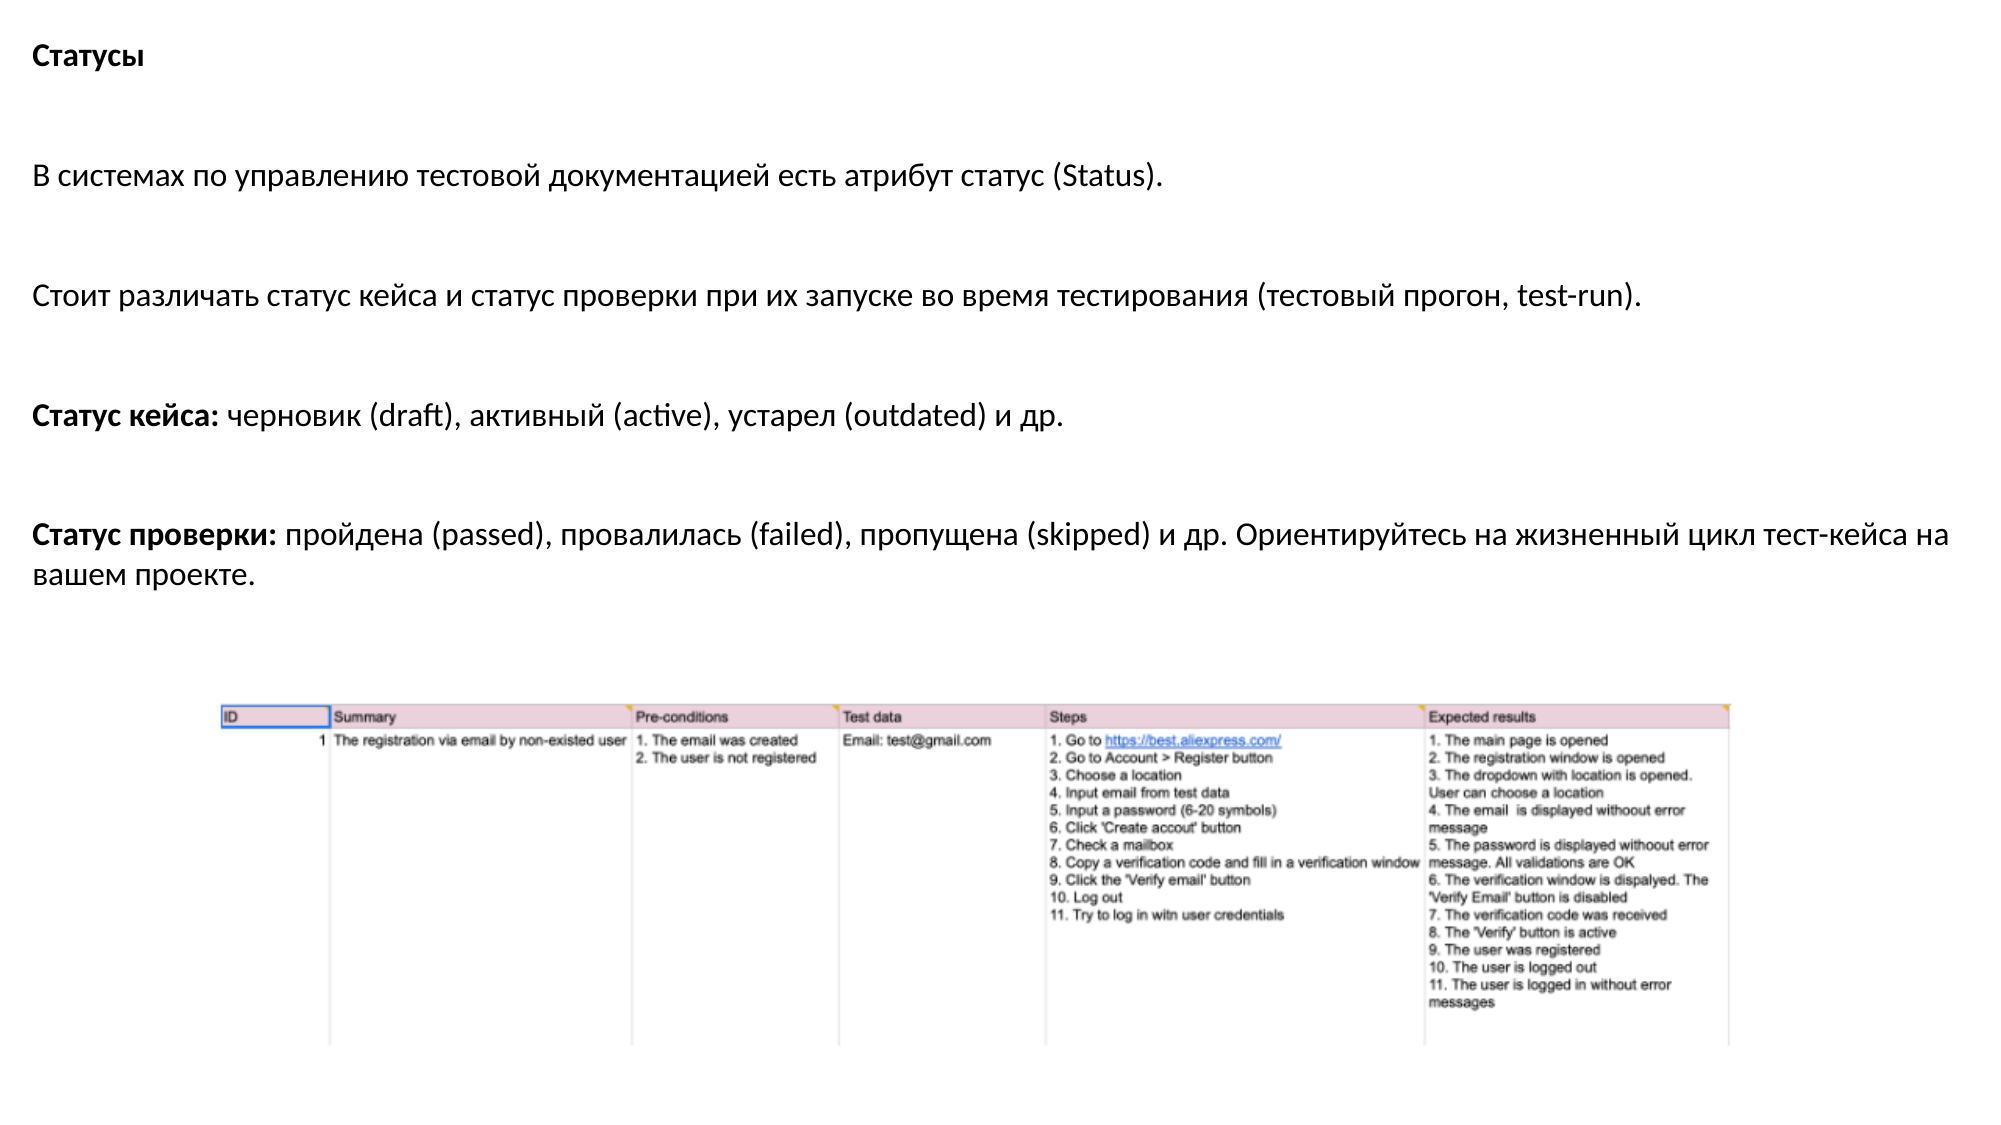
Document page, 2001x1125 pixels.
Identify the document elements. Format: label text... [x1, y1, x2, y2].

picture [215, 701, 1733, 1060]
text_box Статусы В системах по управлению тестовой документацией есть атрибут статус (Status). Стоит различать статус кейса и статус проверки при их запуске во время тестирования (тестовый прогон, test-run). Статус кейса: черновик (draft), активный (active), устарел (outdated) и др. Статус проверки: пройдена (passed), провалилась (failed), пропущена (skipped) и др. Ориентируйтесь на жизненный цикл тест-кейса на вашем проекте. [17, 25, 1984, 600]
